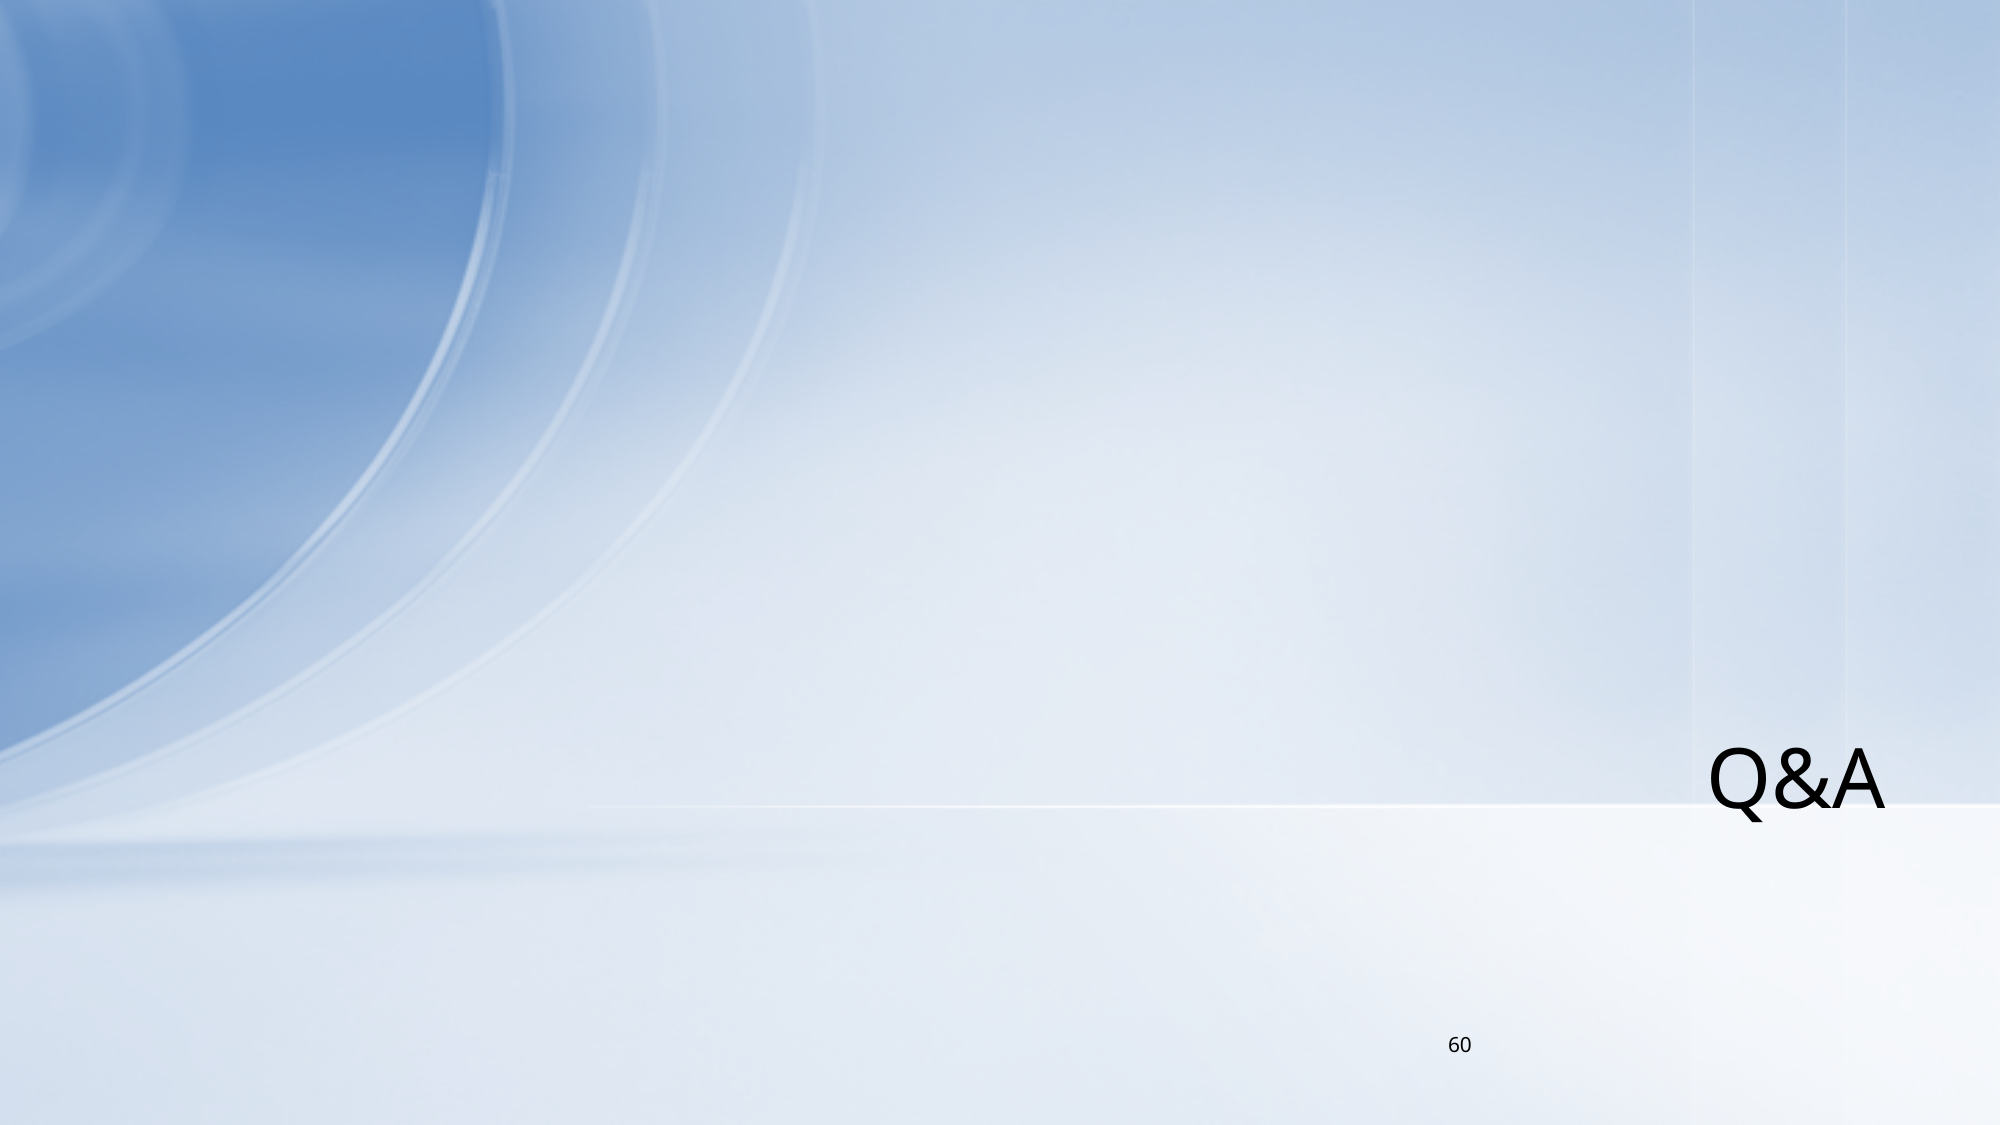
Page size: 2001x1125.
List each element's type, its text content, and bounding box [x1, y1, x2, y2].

title Q&A [242, 591, 1900, 833]
picture [0, 0, 2000, 1125]
slide_number 60 [1433, 1024, 1900, 1103]
